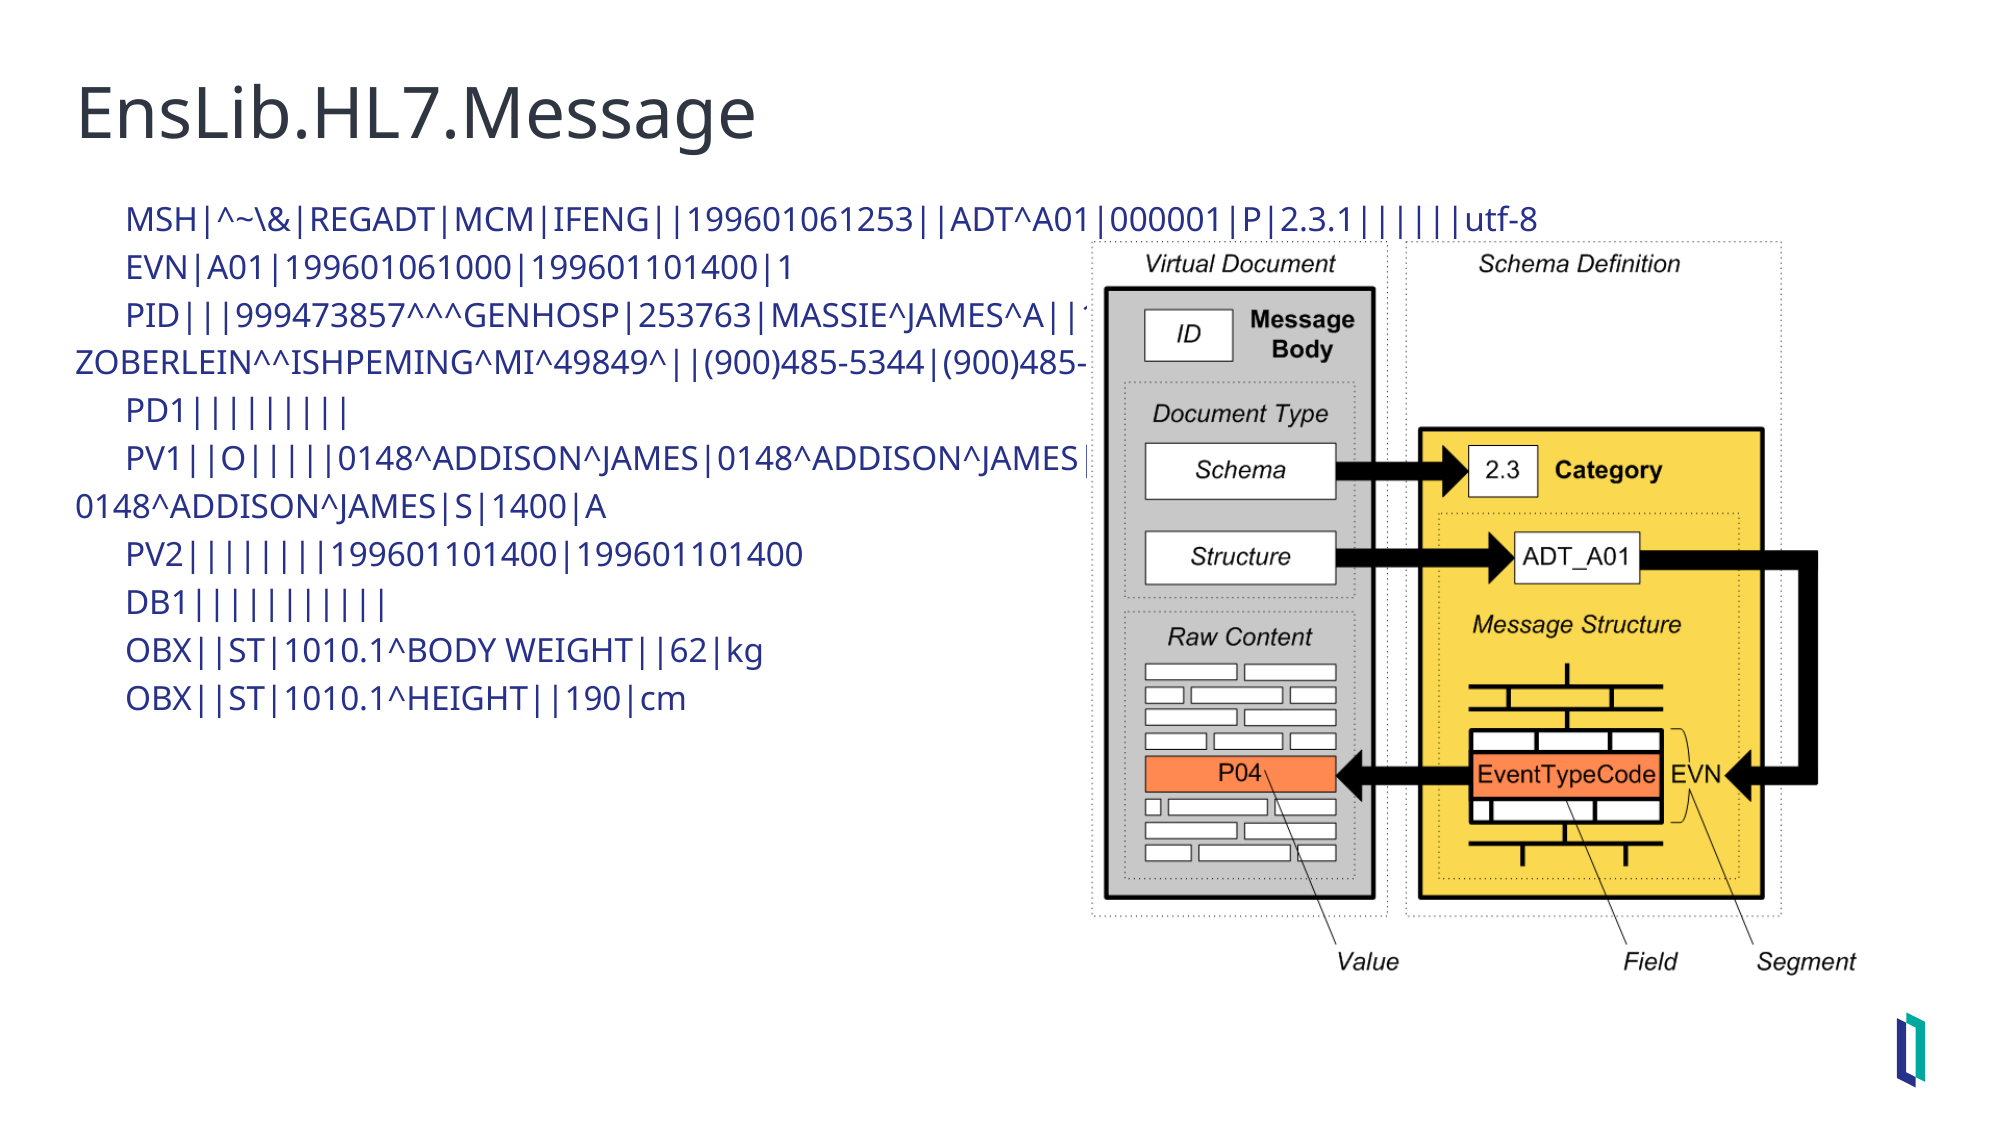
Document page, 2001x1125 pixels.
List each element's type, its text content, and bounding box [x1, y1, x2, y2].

picture [1086, 240, 1865, 981]
title EnsLib.HL7.Message [74, 76, 1926, 159]
list MSH|^~\&|REGADT|MCM|IFENG||199601061253||ADT^A01|000001|P|2.3.1||||||utf-8 EVN|A01|199601061000|199601101400|1 PID|||999473857^^^GENHOSP|253763|MASSIE^JAMES^A||19560129|M|||171 ZOBERLEIN^^ISHPEMING^MI^49849^||(900)485-5344|(900)485-5344|ENGLISH|S|C|10199925|371-66-9256 PD1||||||||| PV1||O|||||0148^ADDISON^JAMES|0148^ADDISON^JAMES|0148^ADDISON^JAMES|AMB|||||||0148^ADDISON^JAMES|S|1400|A PV2||||||||199601101400|199601101400 DB1||||||||||| OBX||ST|1010.1^BODY WEIGHT||62|kg OBX||ST|1010.1^HEIGHT||190|cm [74, 189, 1926, 982]
